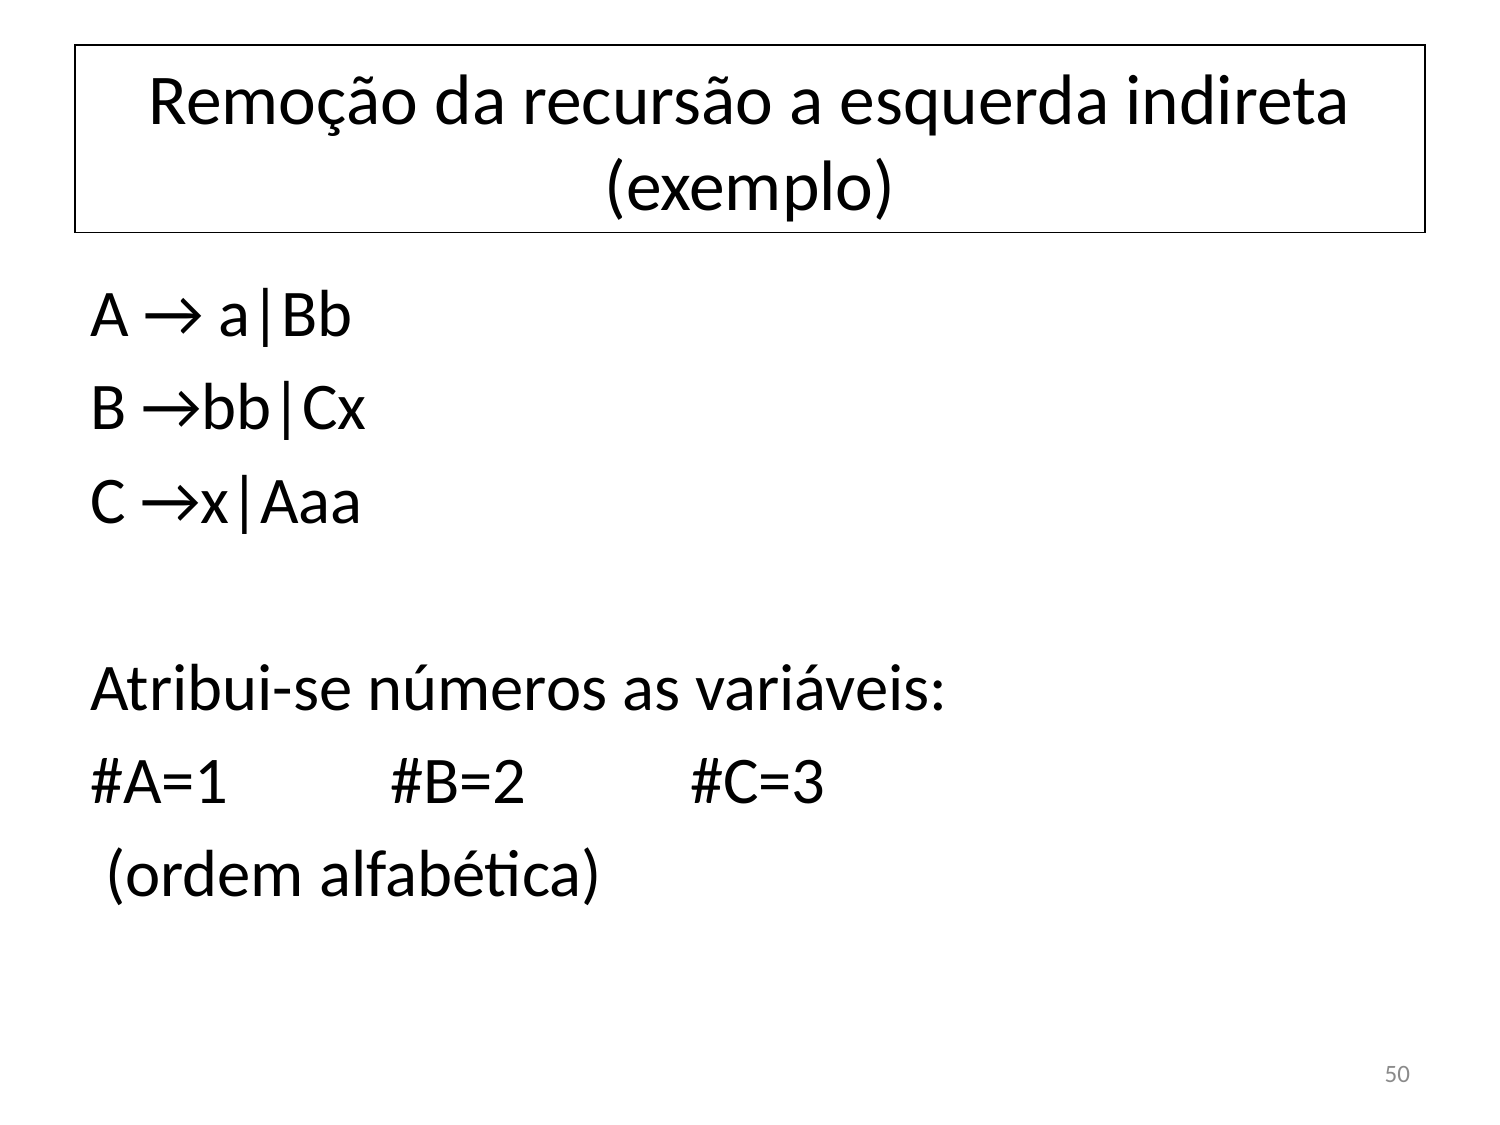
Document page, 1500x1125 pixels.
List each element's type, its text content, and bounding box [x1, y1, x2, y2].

list A → a|Bb B →bb|Cx C →x|Aaa Atribui-se números as variáveis: #A=1 #B=2 #C=3 (ordem alfabética) [74, 262, 1426, 1006]
slide_number 50 [1074, 1042, 1425, 1103]
title Remoção da recursão a esquerda indireta (exemplo) [74, 44, 1426, 233]
